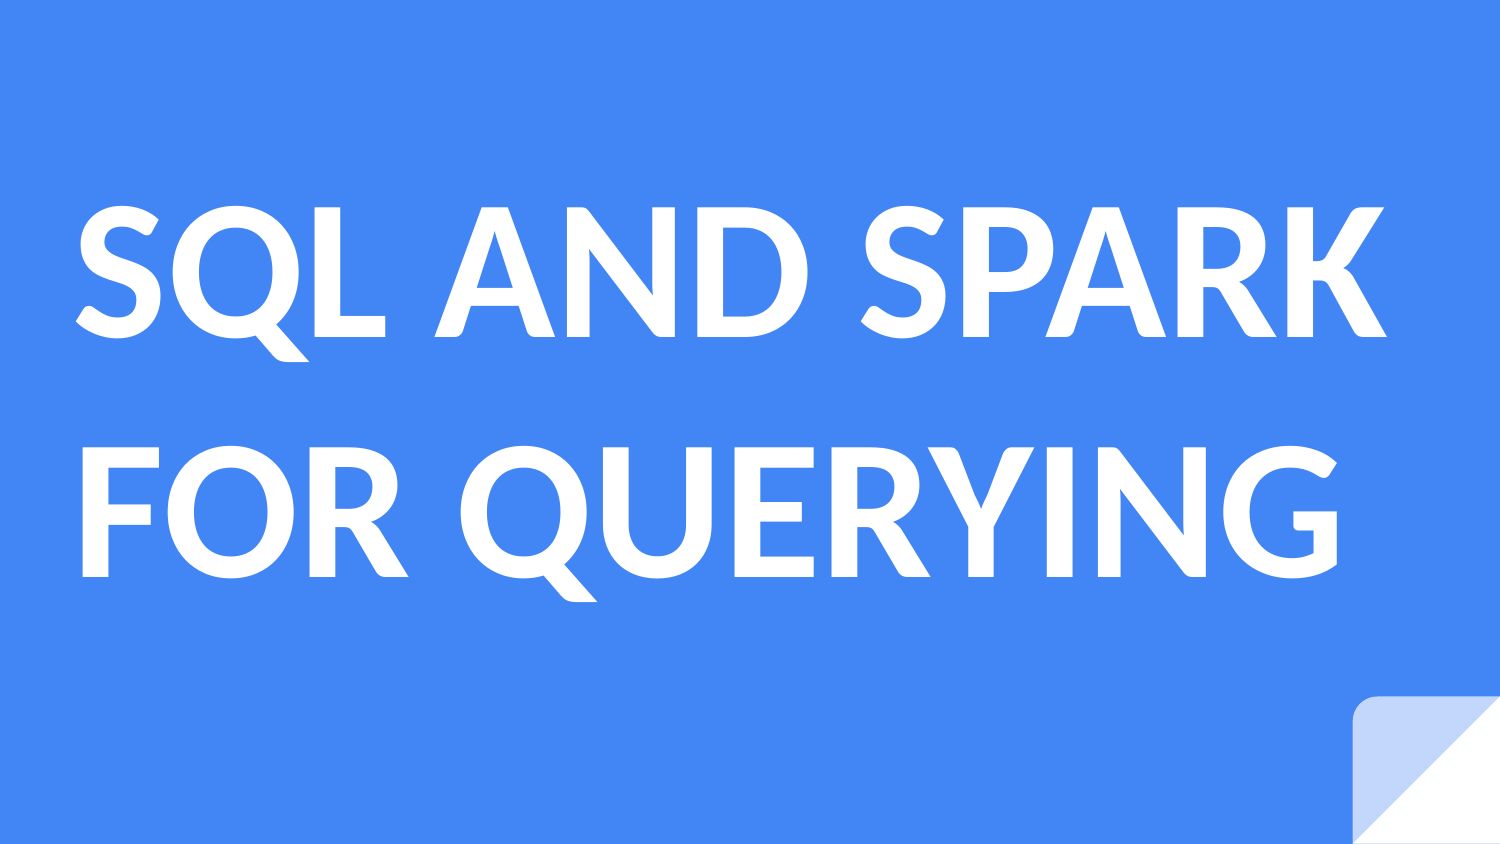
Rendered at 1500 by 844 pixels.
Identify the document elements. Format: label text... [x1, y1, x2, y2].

title SQL and SPARK for Querying [57, 383, 1407, 633]
